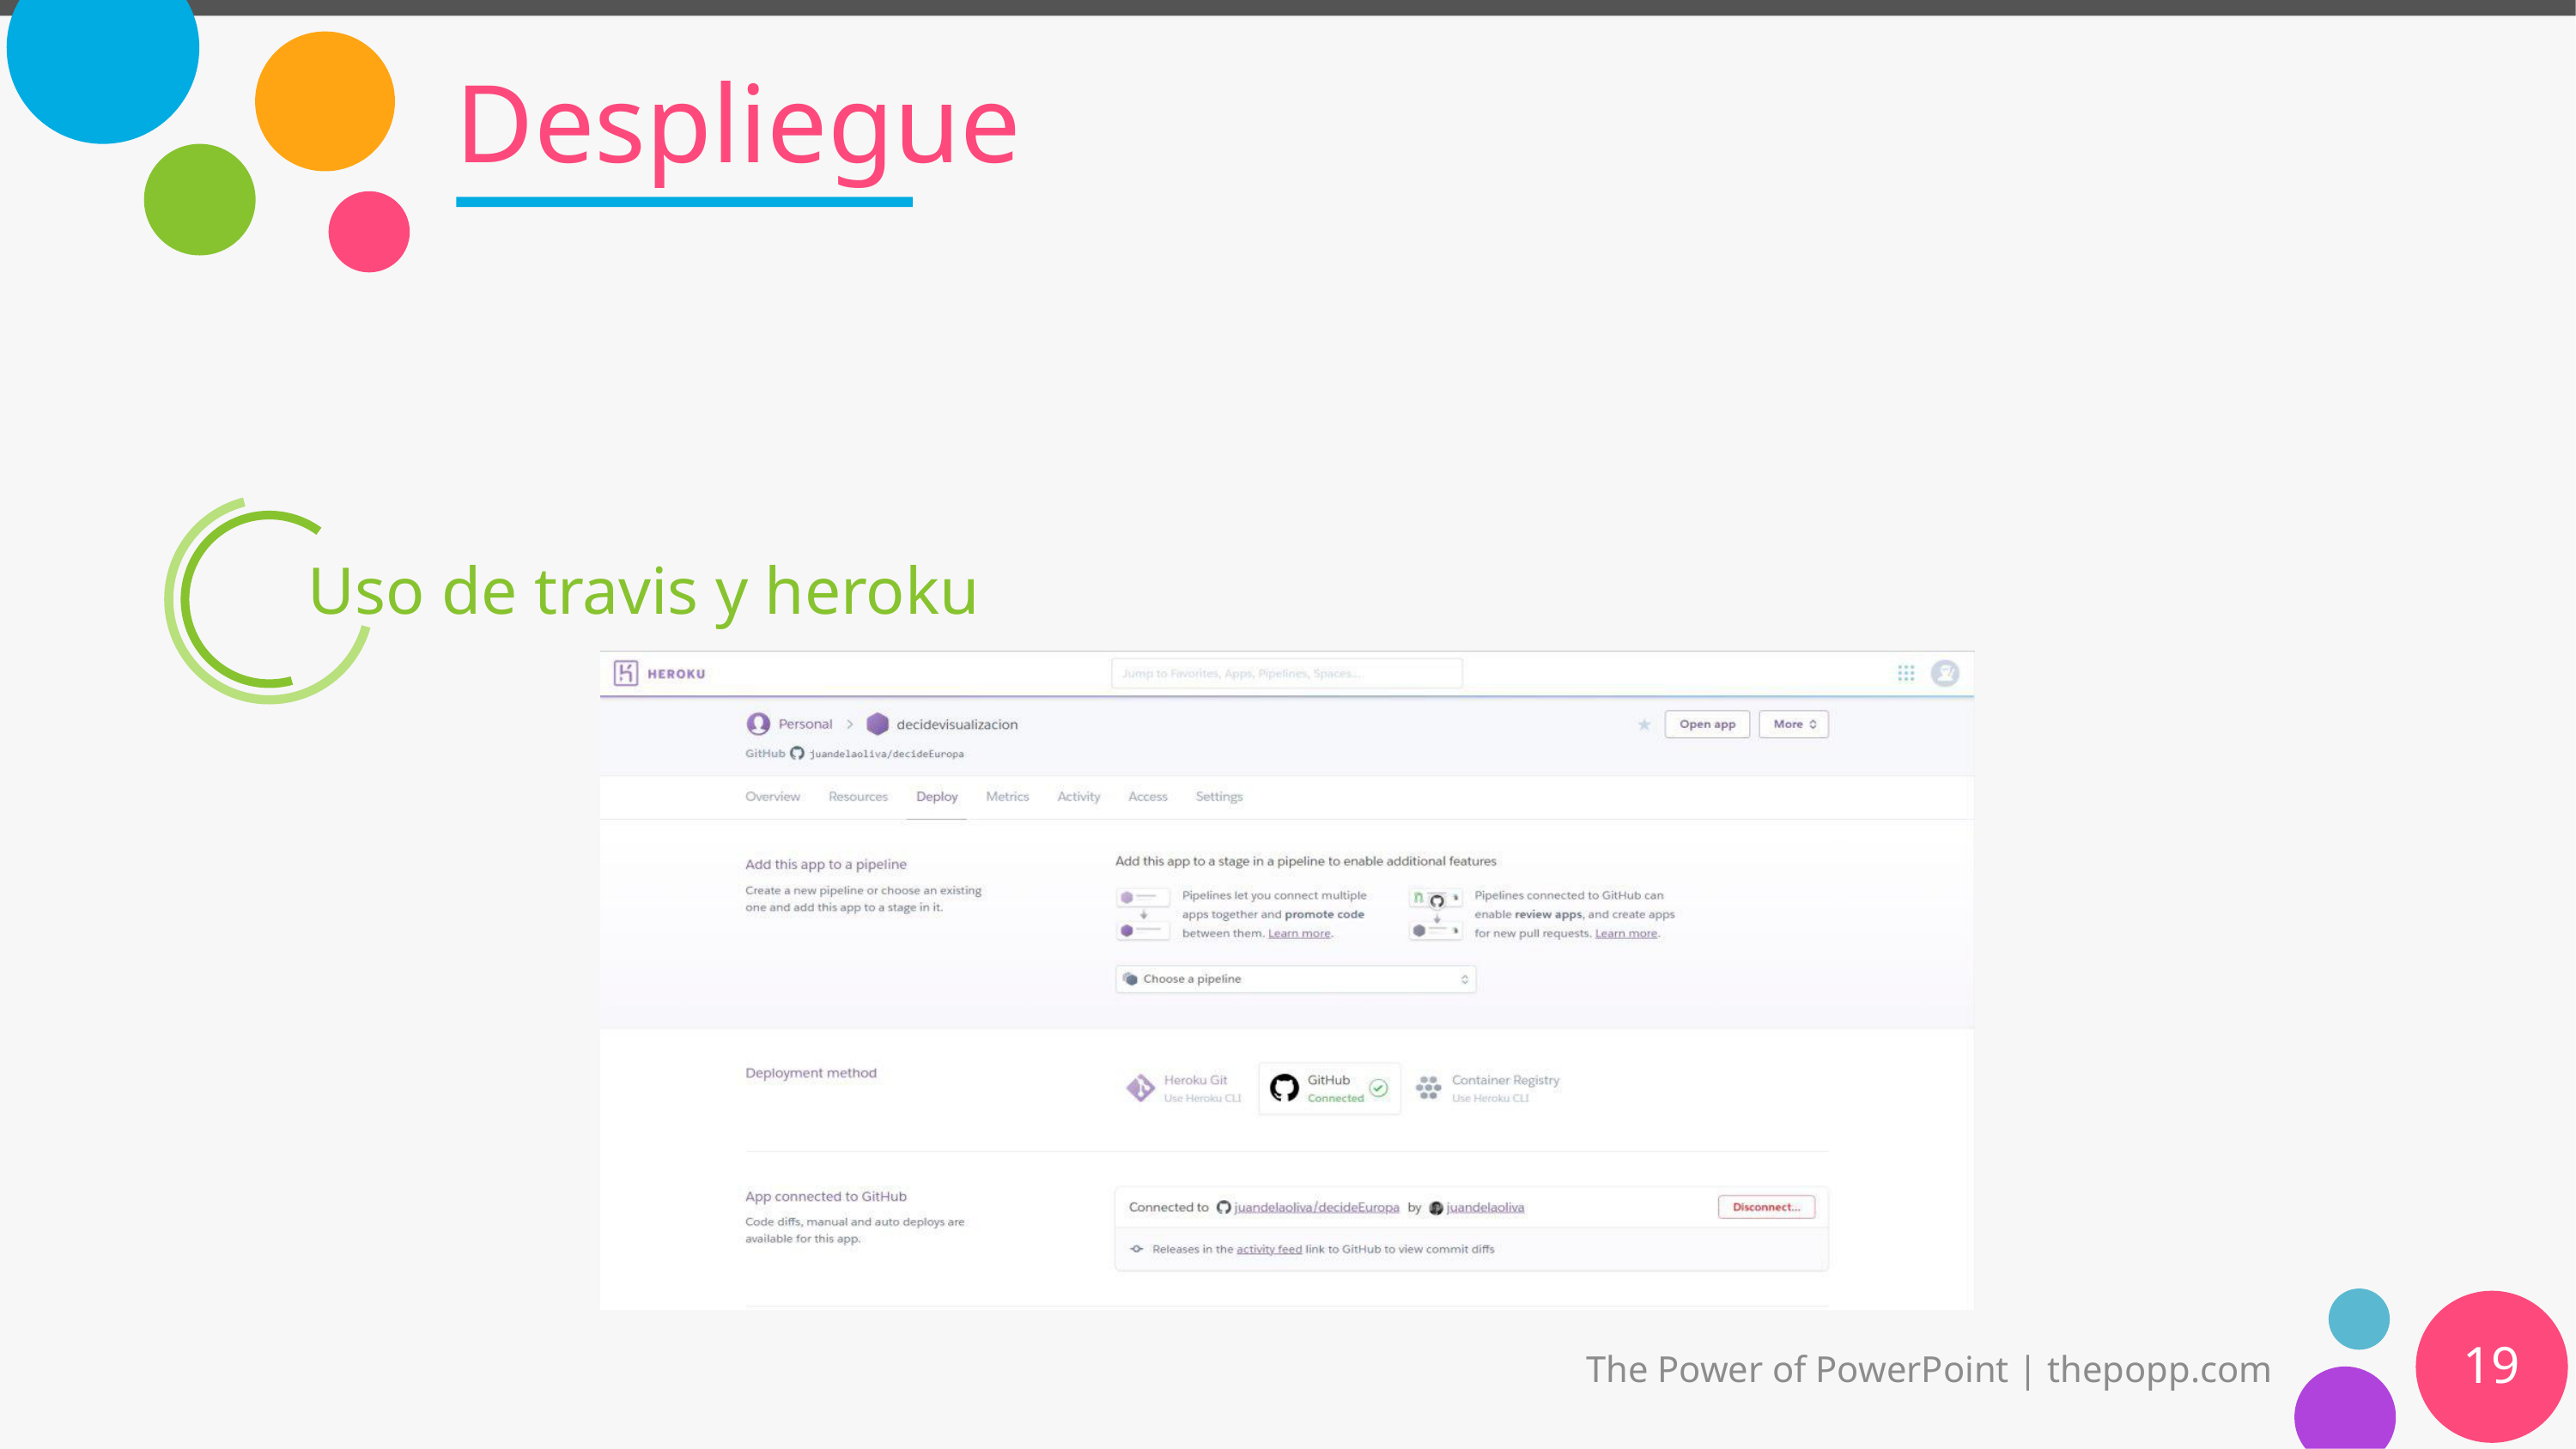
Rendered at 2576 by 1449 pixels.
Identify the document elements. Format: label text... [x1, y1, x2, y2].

list Uso de travis y heroku [284, 527, 1332, 640]
footer The Power of PowerPoint | thepopp.com [1479, 1332, 2296, 1410]
slide_number 19 [2415, 1328, 2568, 1406]
picture [600, 651, 1976, 1310]
title Despliegue [433, 34, 2454, 204]
